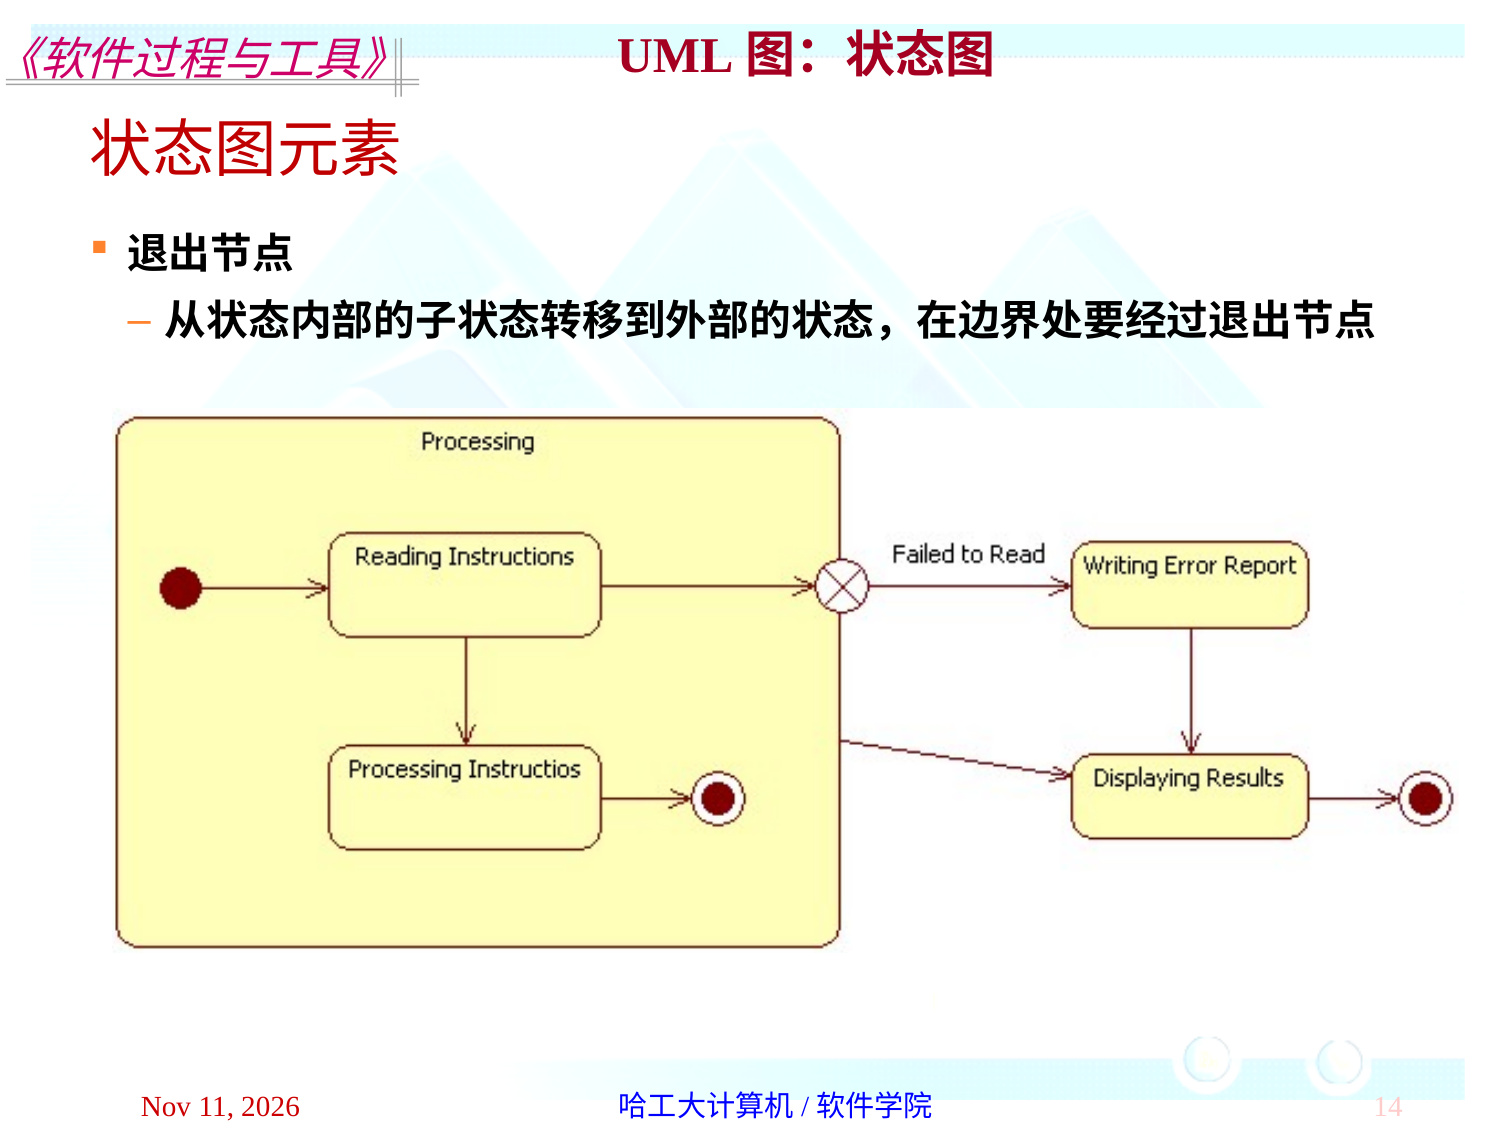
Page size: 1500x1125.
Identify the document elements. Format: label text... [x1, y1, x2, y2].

text_box 退出节点 从状态内部的子状态转移到外部的状态，在边界处要经过退出节点 [74, 219, 1425, 1063]
picture [112, 408, 1459, 953]
text_box 状态图元素 [74, 101, 1425, 188]
text_box UML图：状态图 [389, 15, 1223, 90]
